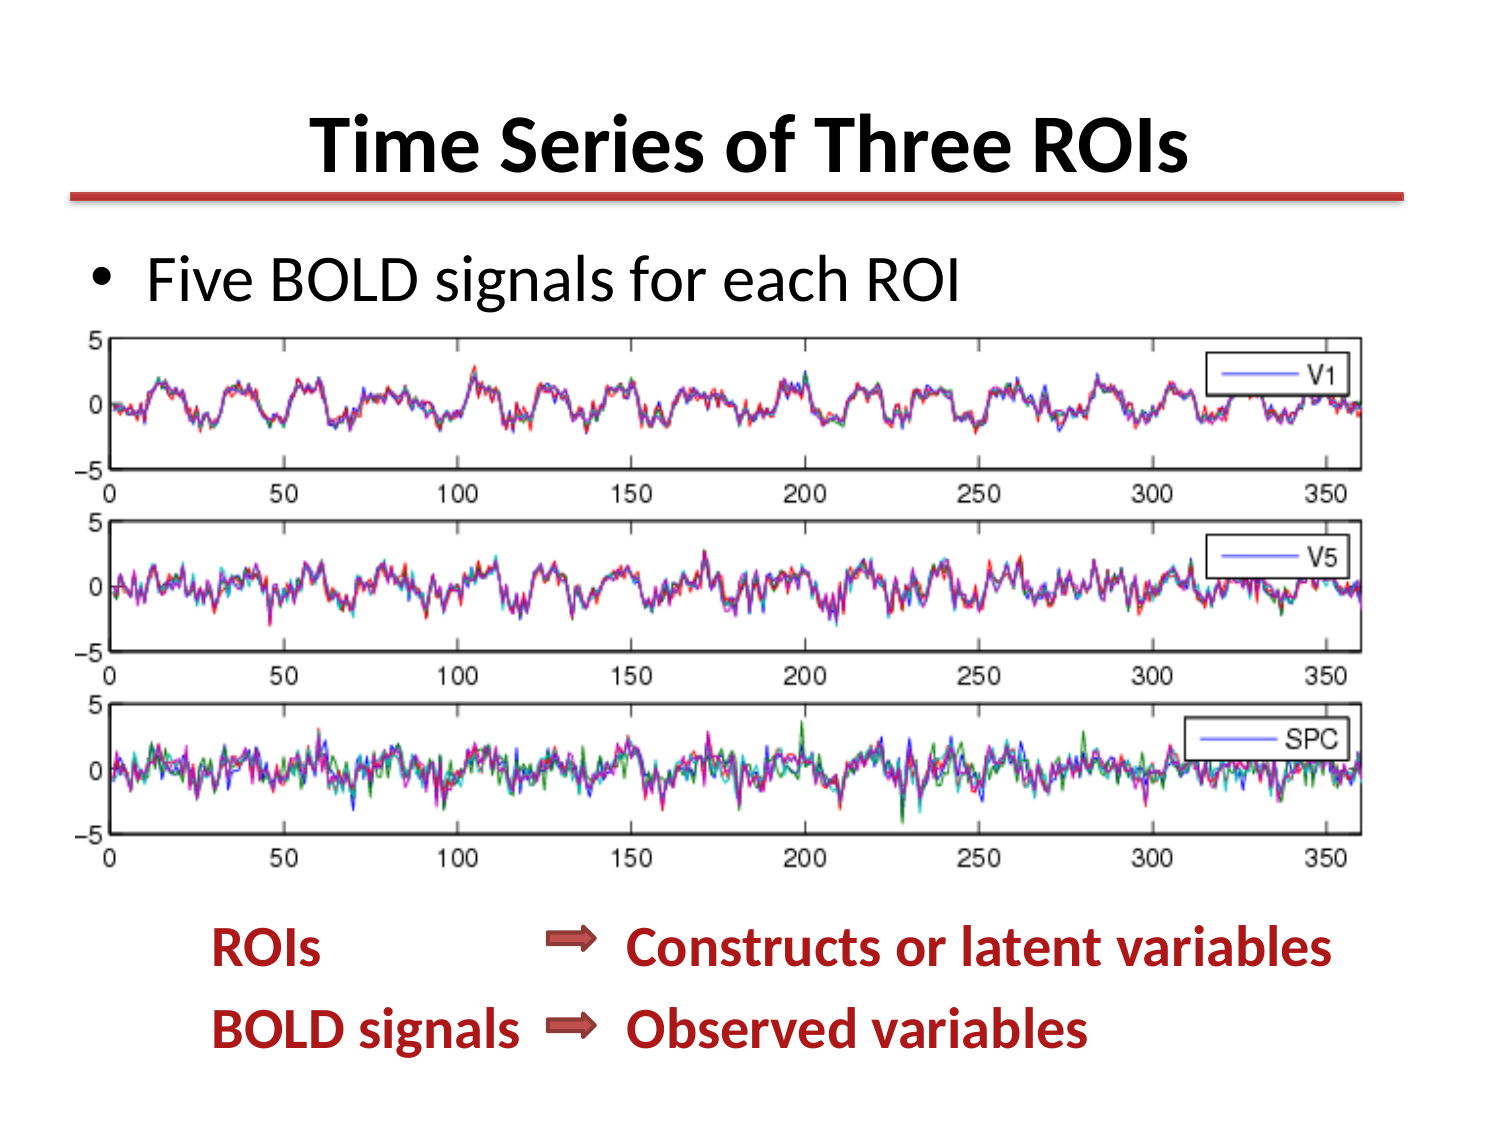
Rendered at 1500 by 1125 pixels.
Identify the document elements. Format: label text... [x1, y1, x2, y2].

list Five BOLD signals for each ROI [74, 227, 1426, 657]
picture [74, 325, 1382, 889]
title Time Series of Three ROIs [74, 44, 1426, 227]
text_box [116, 900, 1395, 1091]
text_box [70, 192, 1404, 201]
